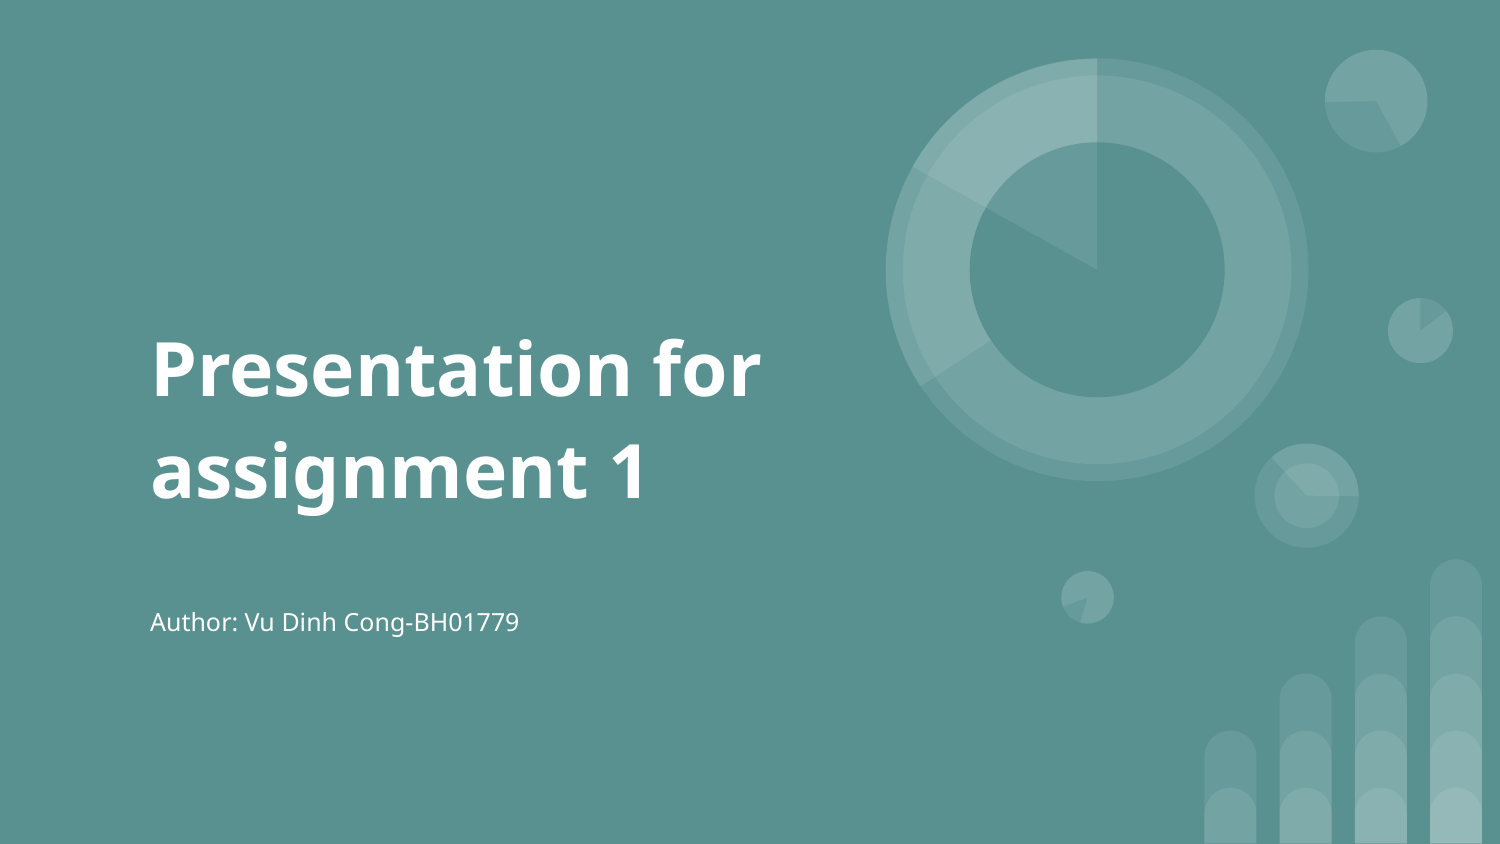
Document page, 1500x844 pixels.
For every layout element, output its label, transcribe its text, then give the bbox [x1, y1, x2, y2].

title Presentation for assignment 1 [135, 264, 834, 572]
subtitle Author: Vu Dinh Cong-BH01779 [135, 589, 834, 704]
